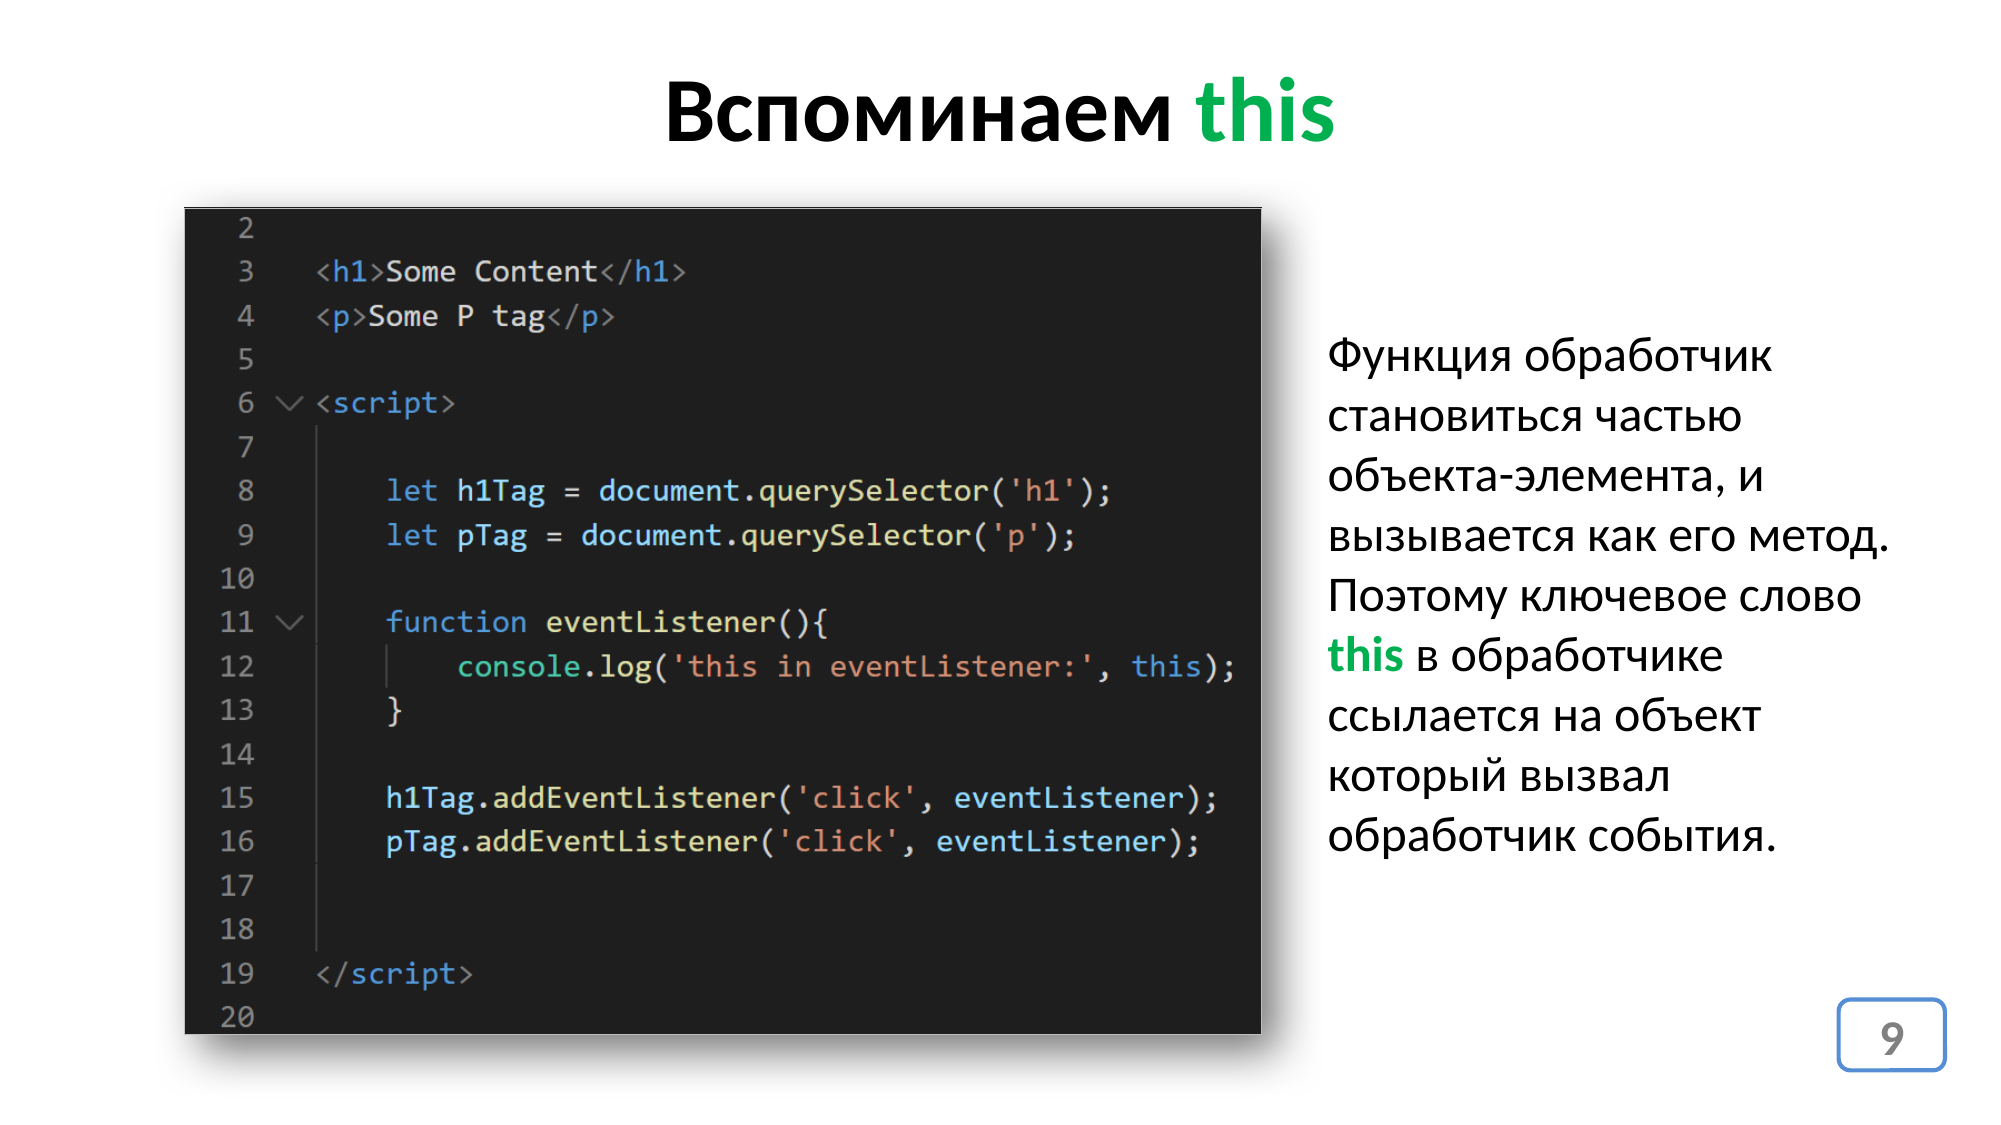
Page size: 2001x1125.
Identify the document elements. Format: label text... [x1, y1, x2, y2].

text_box 9 [1836, 997, 1948, 1073]
picture [184, 207, 1263, 1036]
text_box Функция обработчик становиться частью объекта-элемента, и вызывается как его метод. Поэтому ключевое слово this в обработчике ссылается на объект который вызвал обработчик события. [1313, 314, 1916, 870]
text_box Вспоминаем this [0, 42, 2000, 168]
